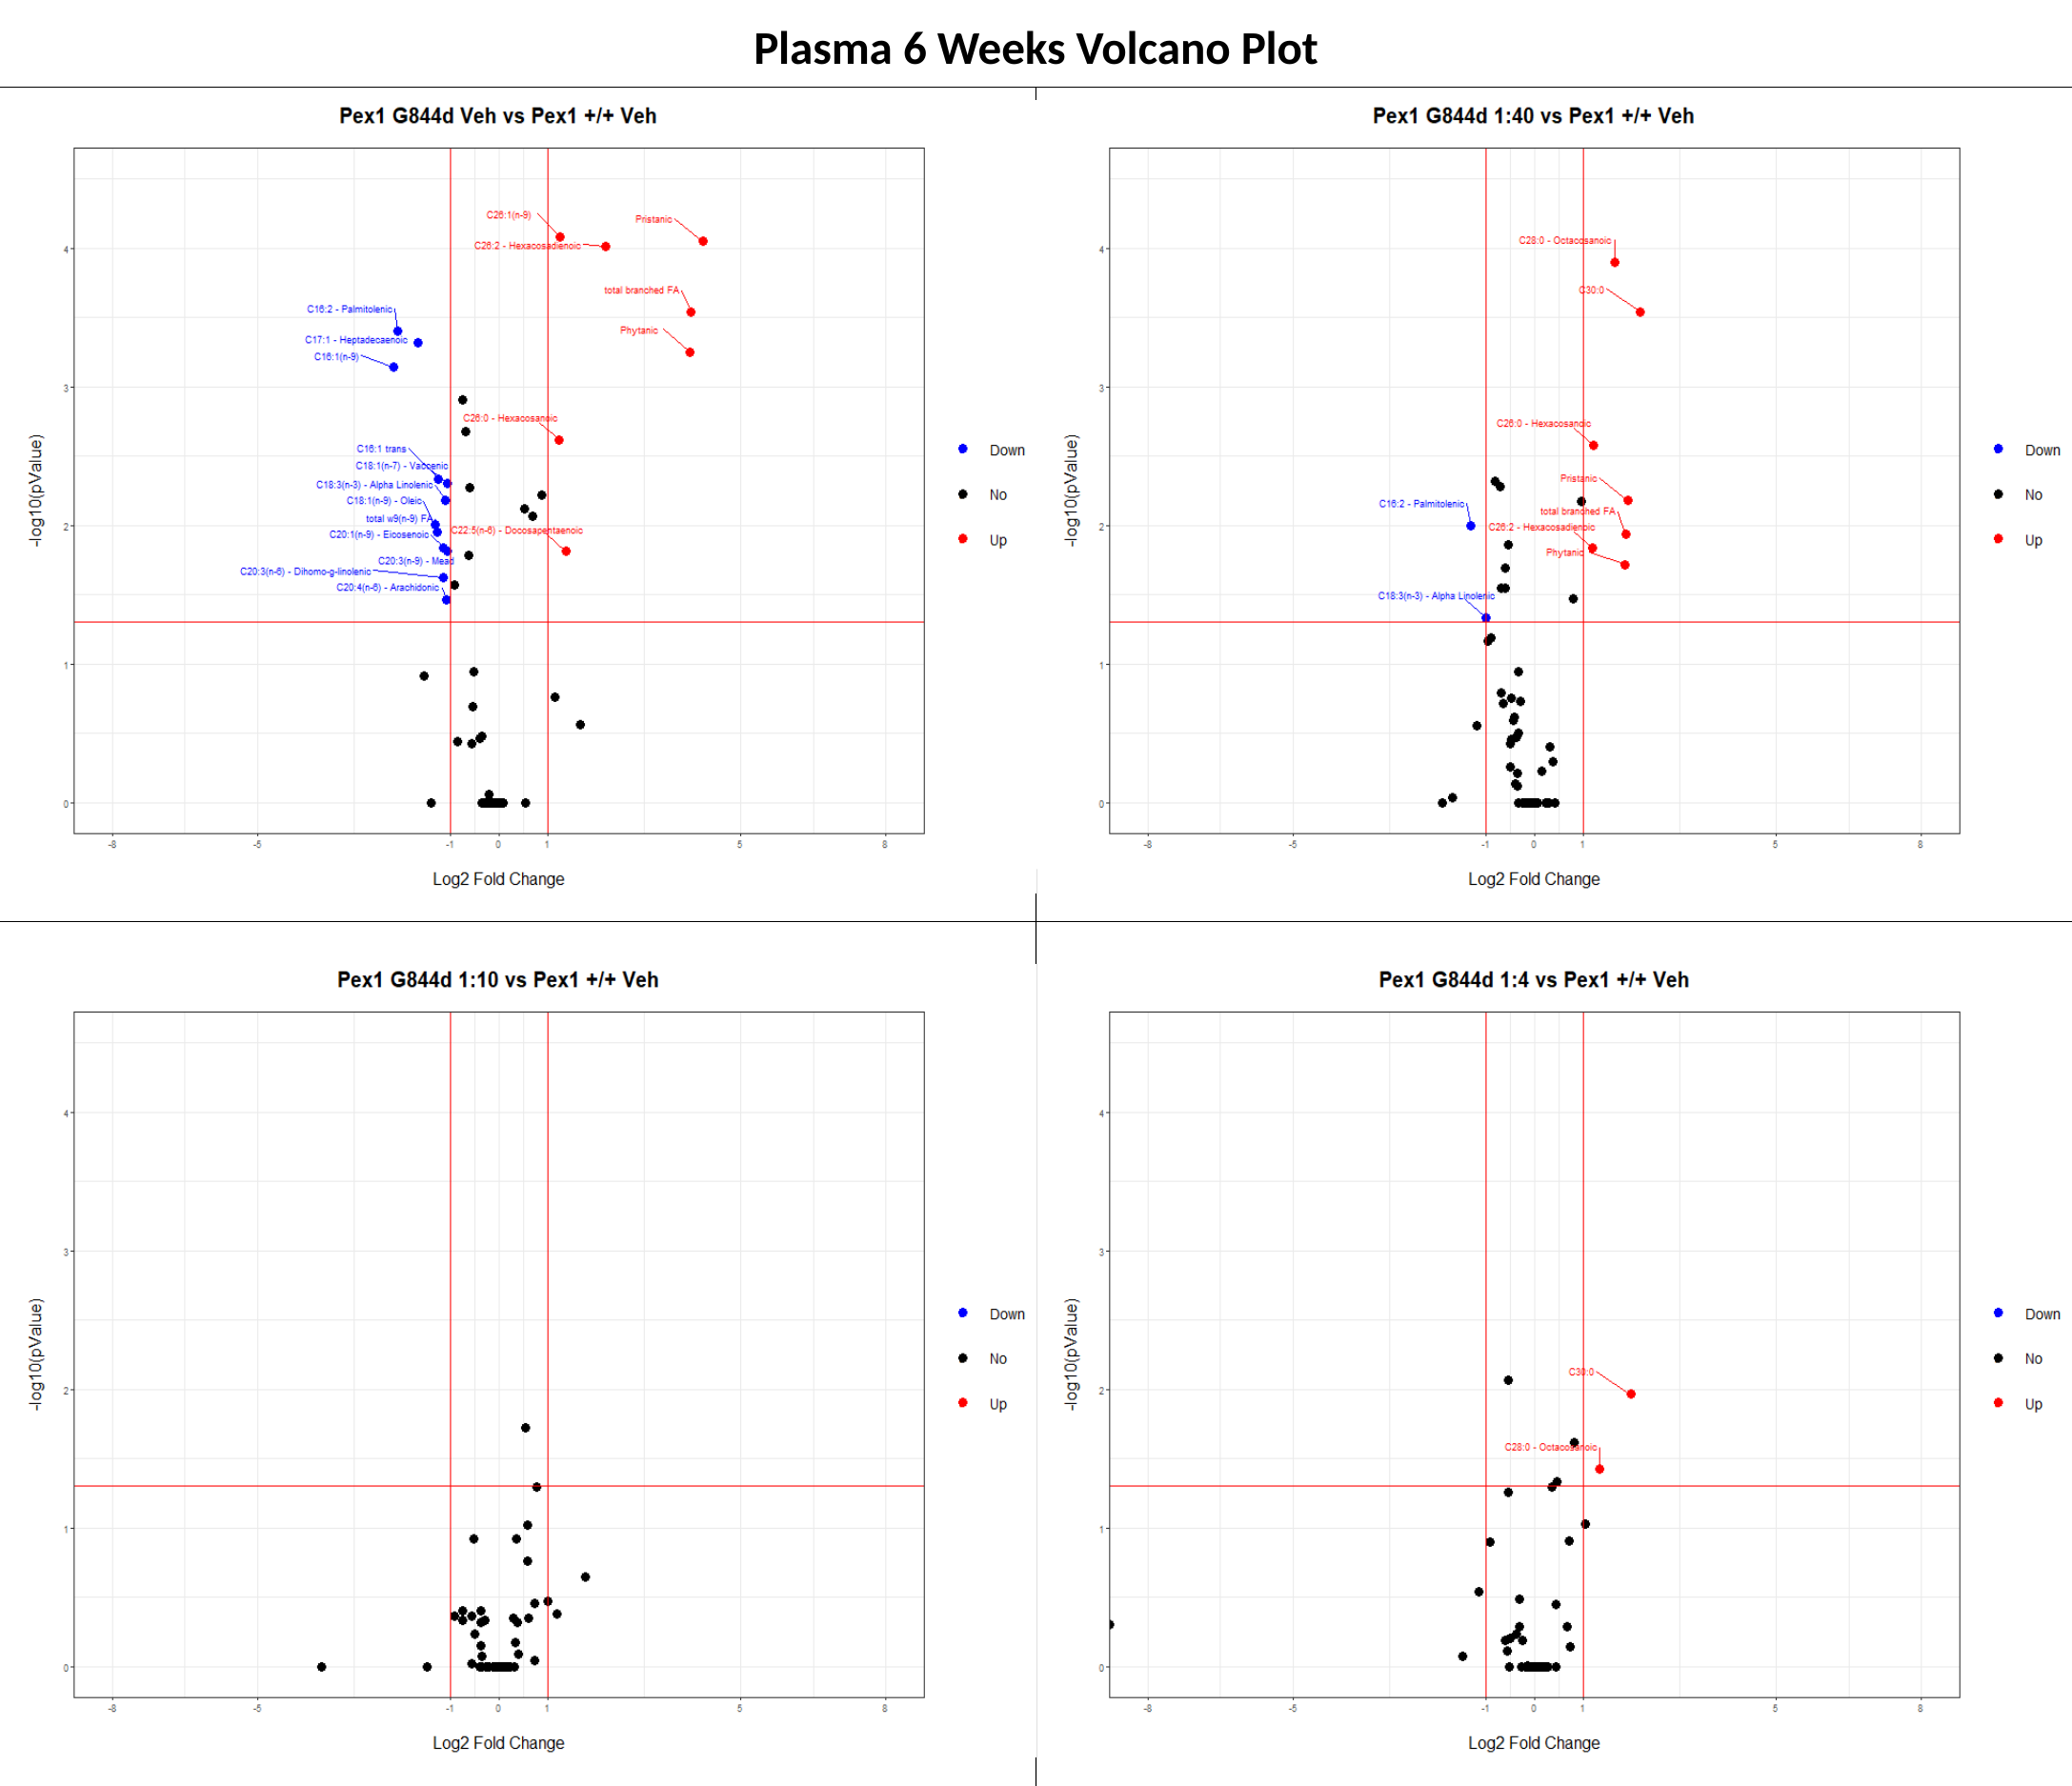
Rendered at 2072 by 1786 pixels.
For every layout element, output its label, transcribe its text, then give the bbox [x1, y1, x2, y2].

text_box Plasma 6 Weeks Volcano Plot [455, 10, 1617, 81]
picture [1057, 100, 2072, 893]
picture [1057, 964, 2072, 1757]
picture [22, 964, 1036, 1757]
picture [22, 100, 1036, 893]
